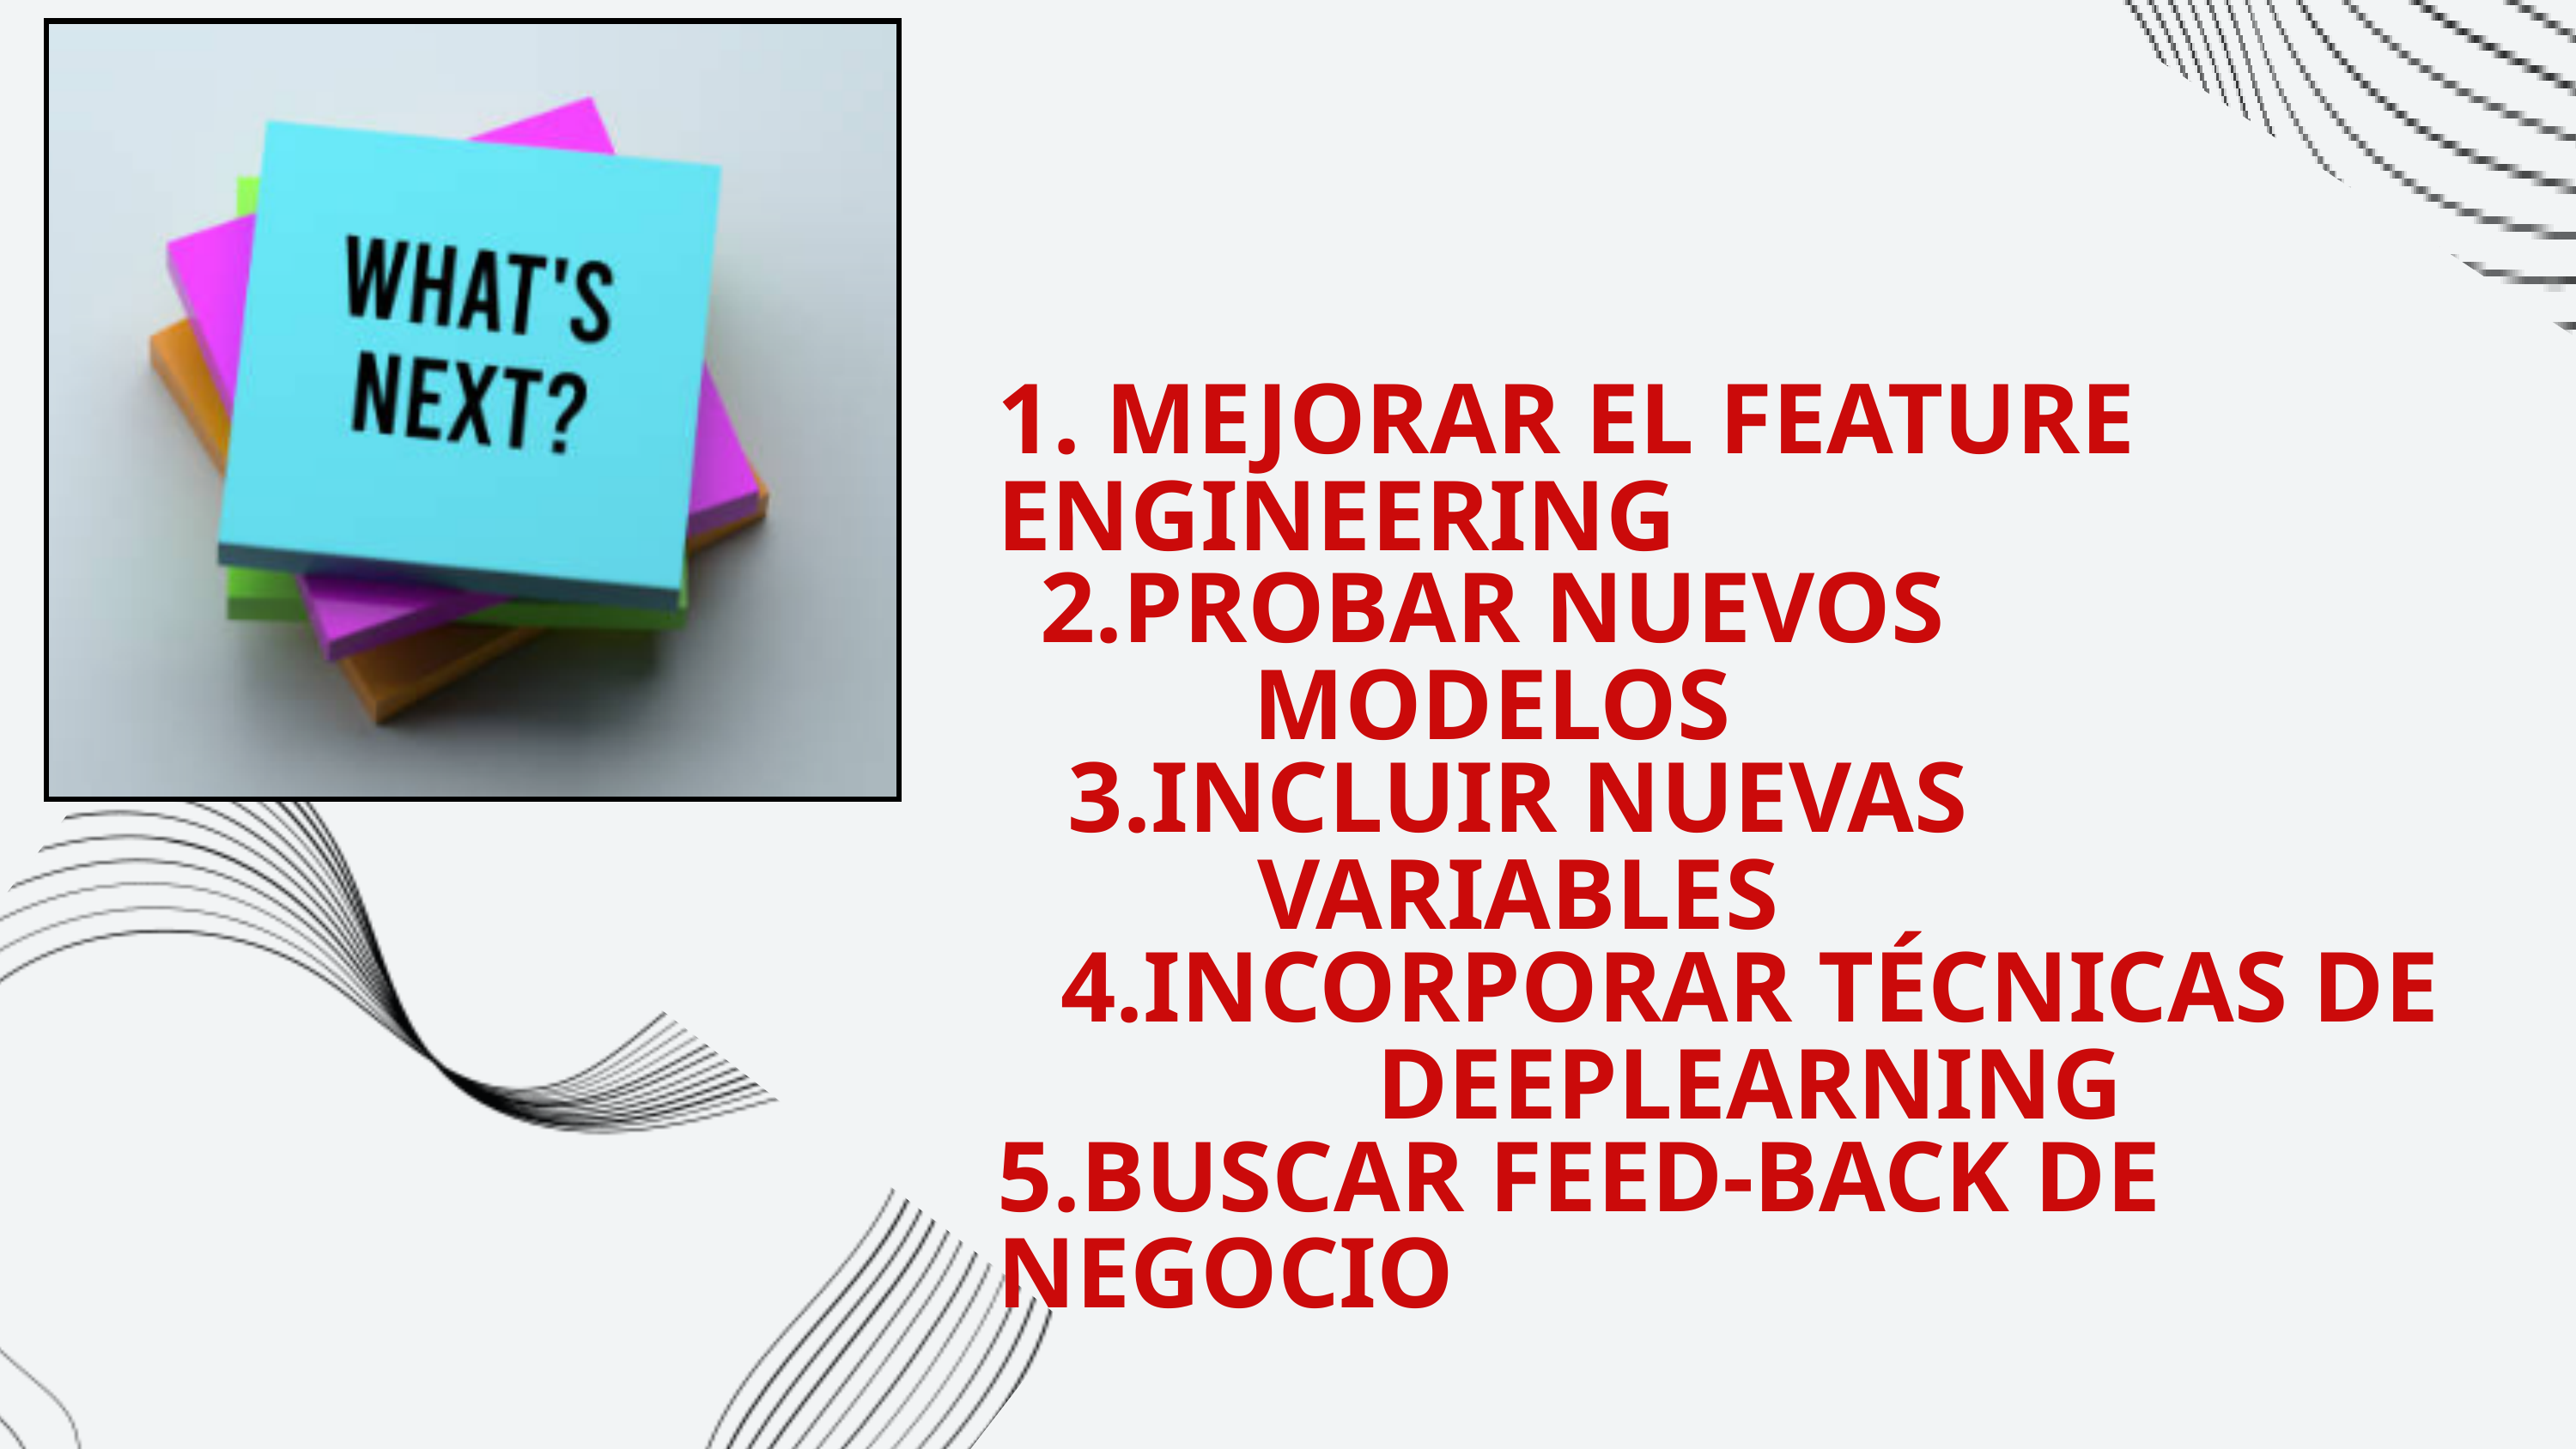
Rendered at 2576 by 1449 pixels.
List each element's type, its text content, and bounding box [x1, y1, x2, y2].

text_box [0, 800, 1064, 1449]
text_box 5.BUSCAR FEED-BACK DE NEGOCIO [997, 1133, 2532, 1328]
text_box 3.INCLUIR NUEVAS VARIABLES [997, 755, 2038, 943]
text_box 2.PROBAR NUEVOS MODELOS [997, 565, 1987, 755]
text_box 4.INCORPORAR TÉCNICAS DE DEEPLEARNING [997, 943, 2503, 1133]
text_box [46, 21, 900, 800]
text_box 1. MEJORAR EL FEATURE ENGINEERING [997, 376, 2576, 570]
text_box [2068, 0, 2576, 338]
